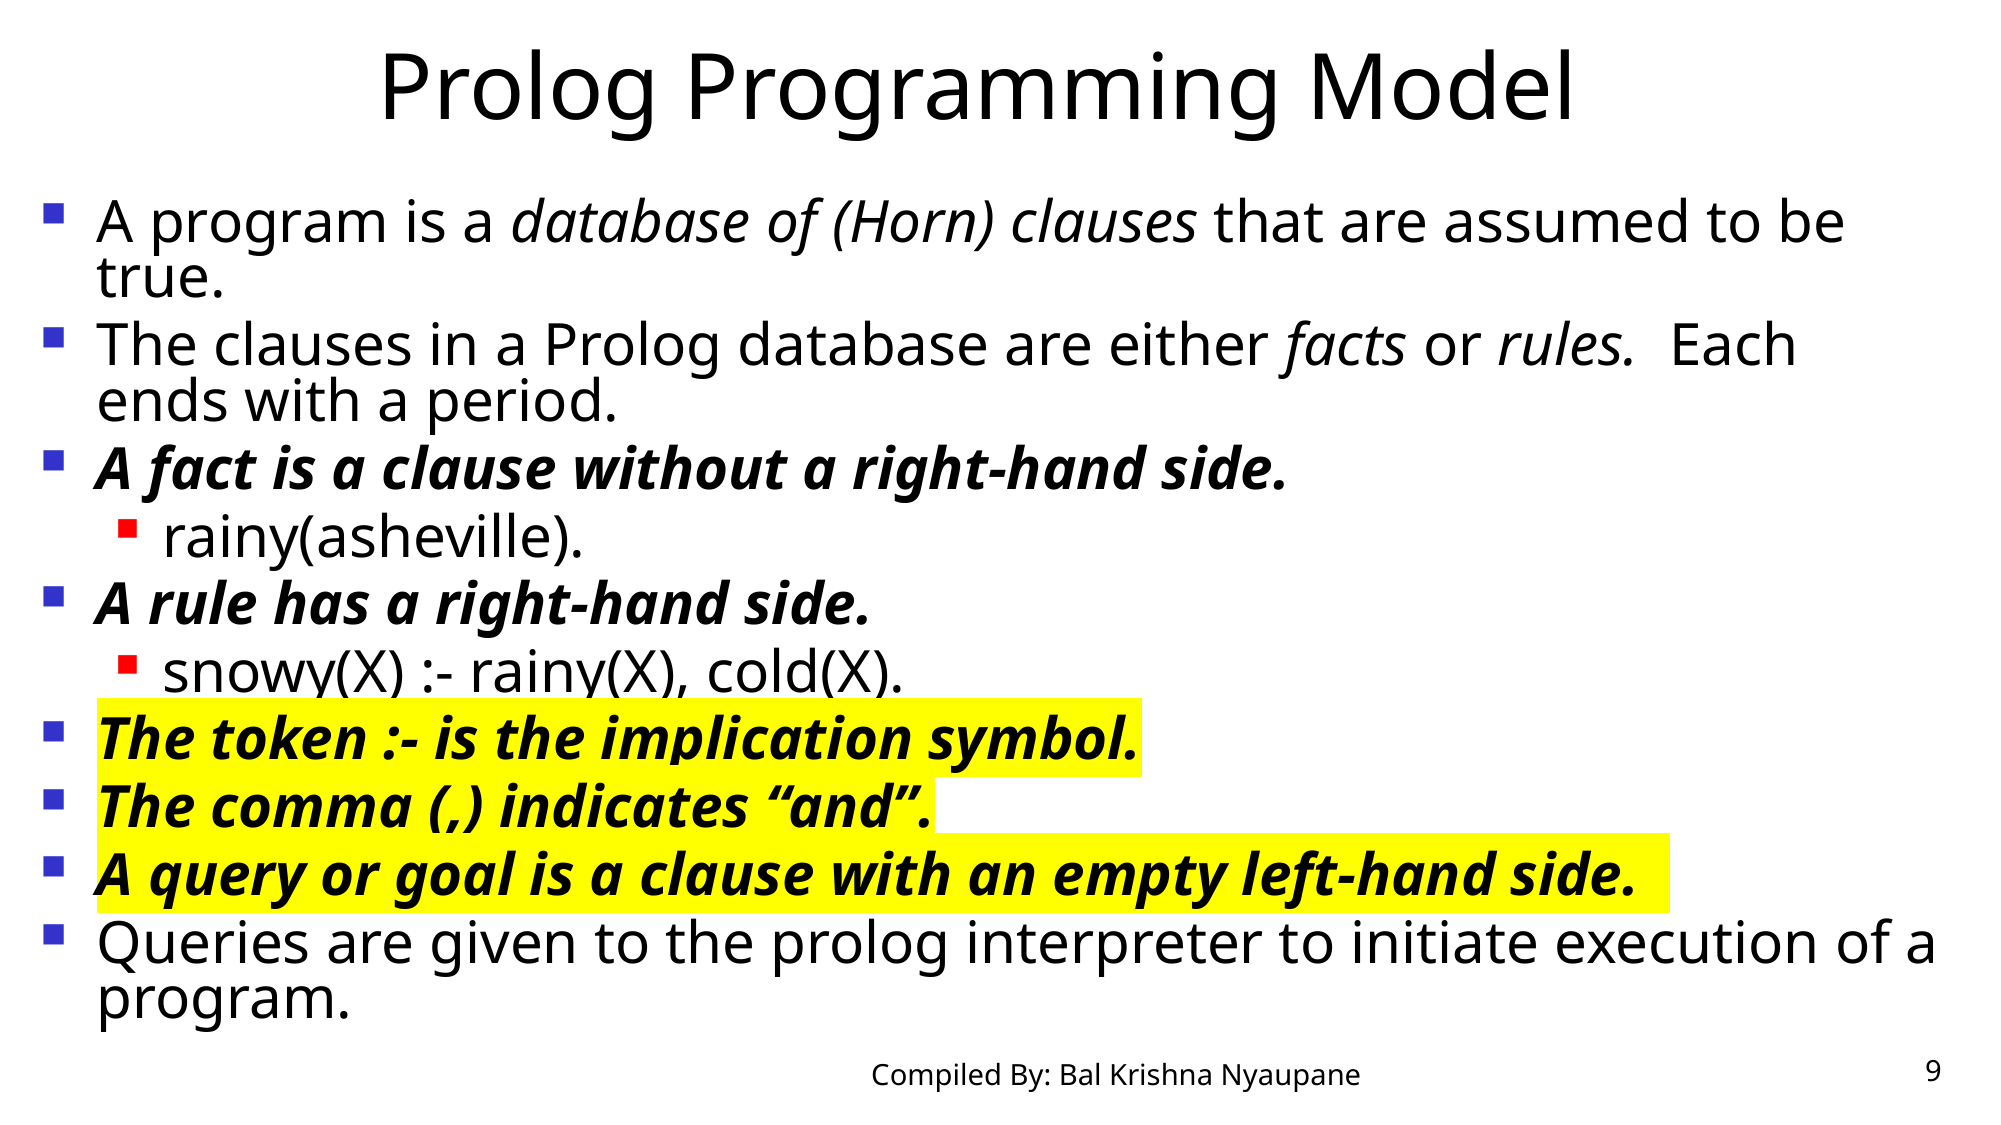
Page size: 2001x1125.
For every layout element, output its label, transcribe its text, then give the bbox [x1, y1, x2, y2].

footer Compiled By: Bal Krishna Nyaupane [800, 1024, 1434, 1099]
slide_number <number> [1540, 1024, 1957, 1099]
list A program is a database of (Horn) clauses that are assumed to be true. The clauses in a Prolog database are either facts or rules. Each ends with a period. A fact is a clause without a right-hand side. rainy(asheville). A rule has a right-hand side. snowy(X) :- rainy(X), cold(X). The token :- is the implication symbol. The comma (,) indicates “and”. A query or goal is a clause with an empty left-hand side. Queries are given to the prolog interpreter to initiate execution of a program. [25, 189, 1957, 1097]
title Prolog Programming Model [0, 23, 1957, 146]
